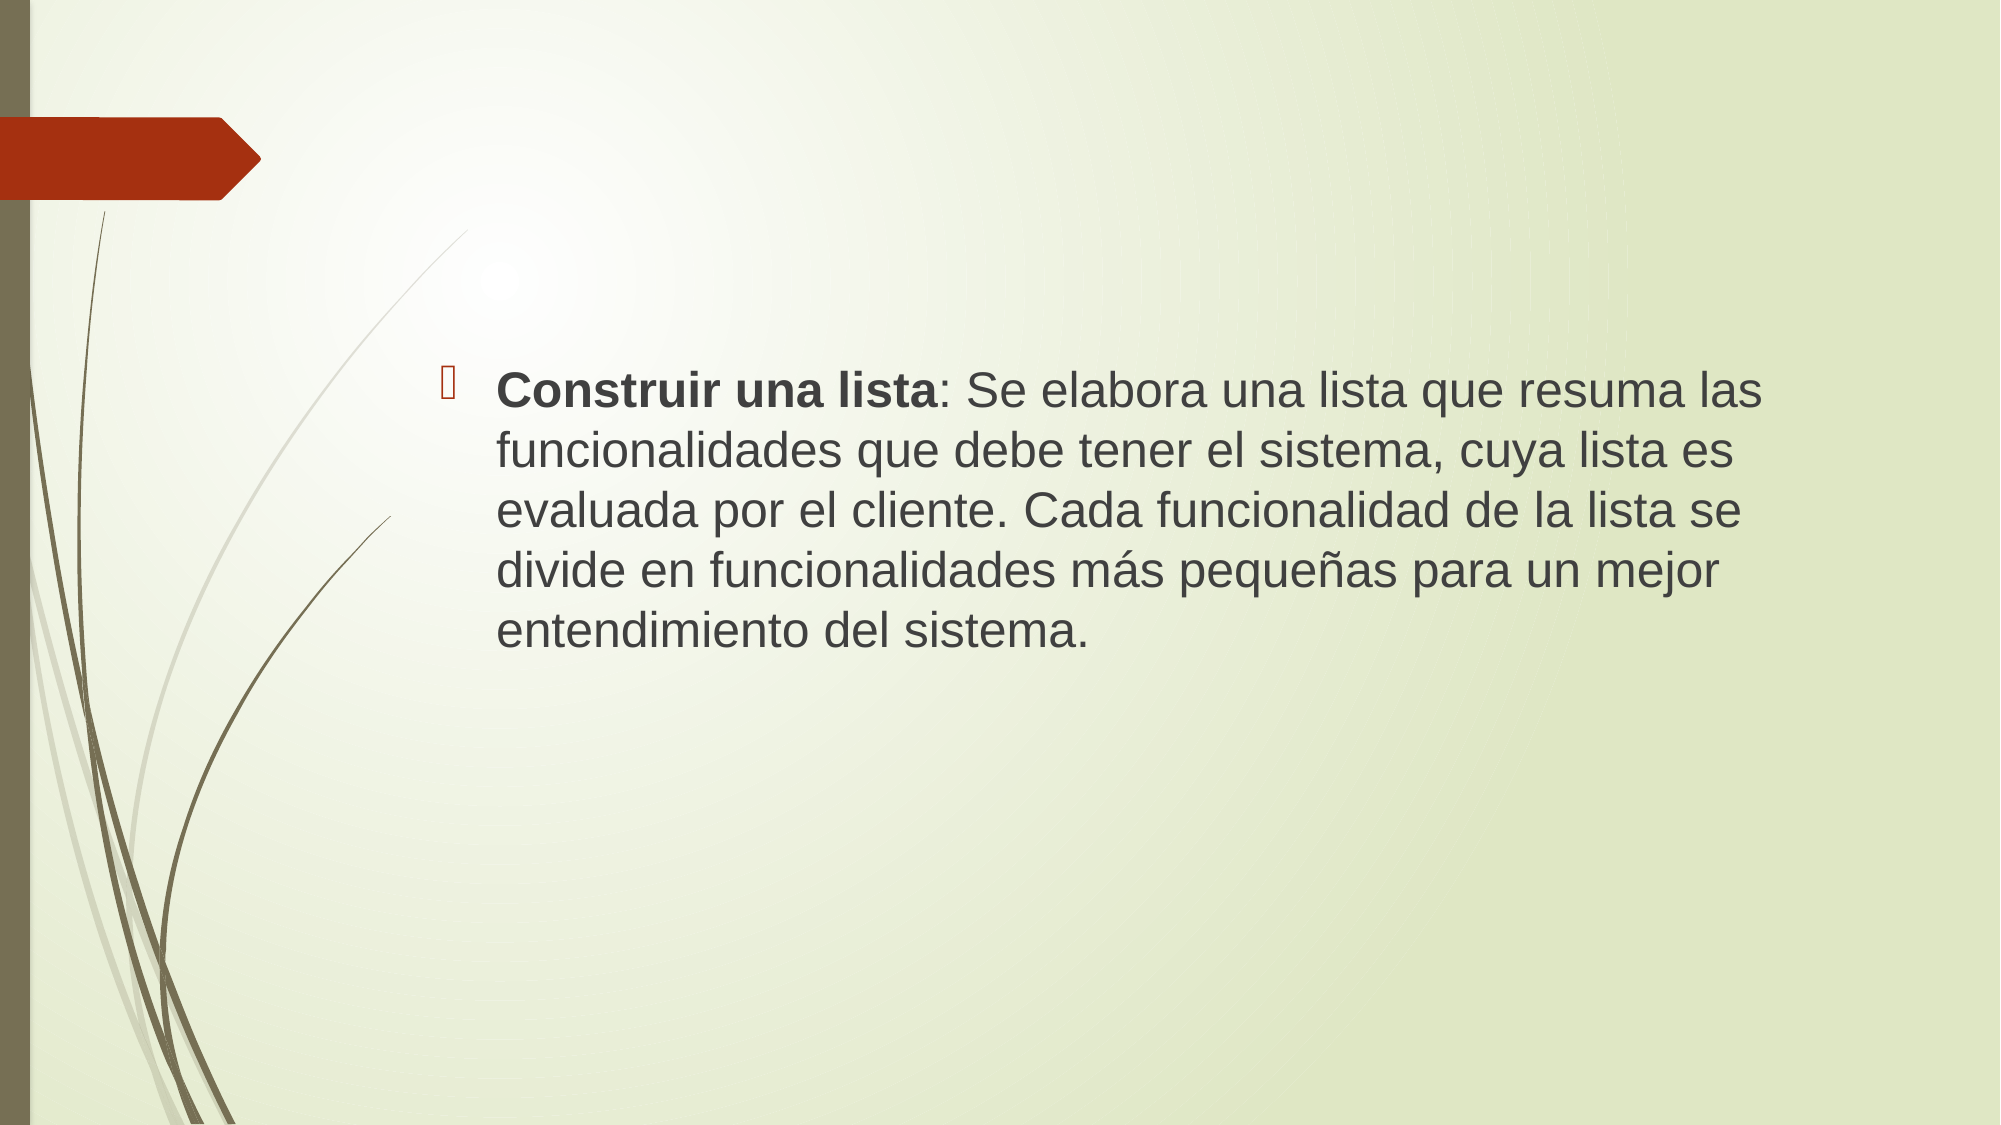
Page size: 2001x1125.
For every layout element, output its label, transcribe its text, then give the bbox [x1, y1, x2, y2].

list Construir una lista: Se elabora una lista que resuma las funcionalidades que debe tener el sistema, cuya lista es evaluada por el cliente. Cada funcionalidad de la lista se divide en funcionalidades más pequeñas para un mejor entendimiento del sistema. [424, 350, 1888, 970]
